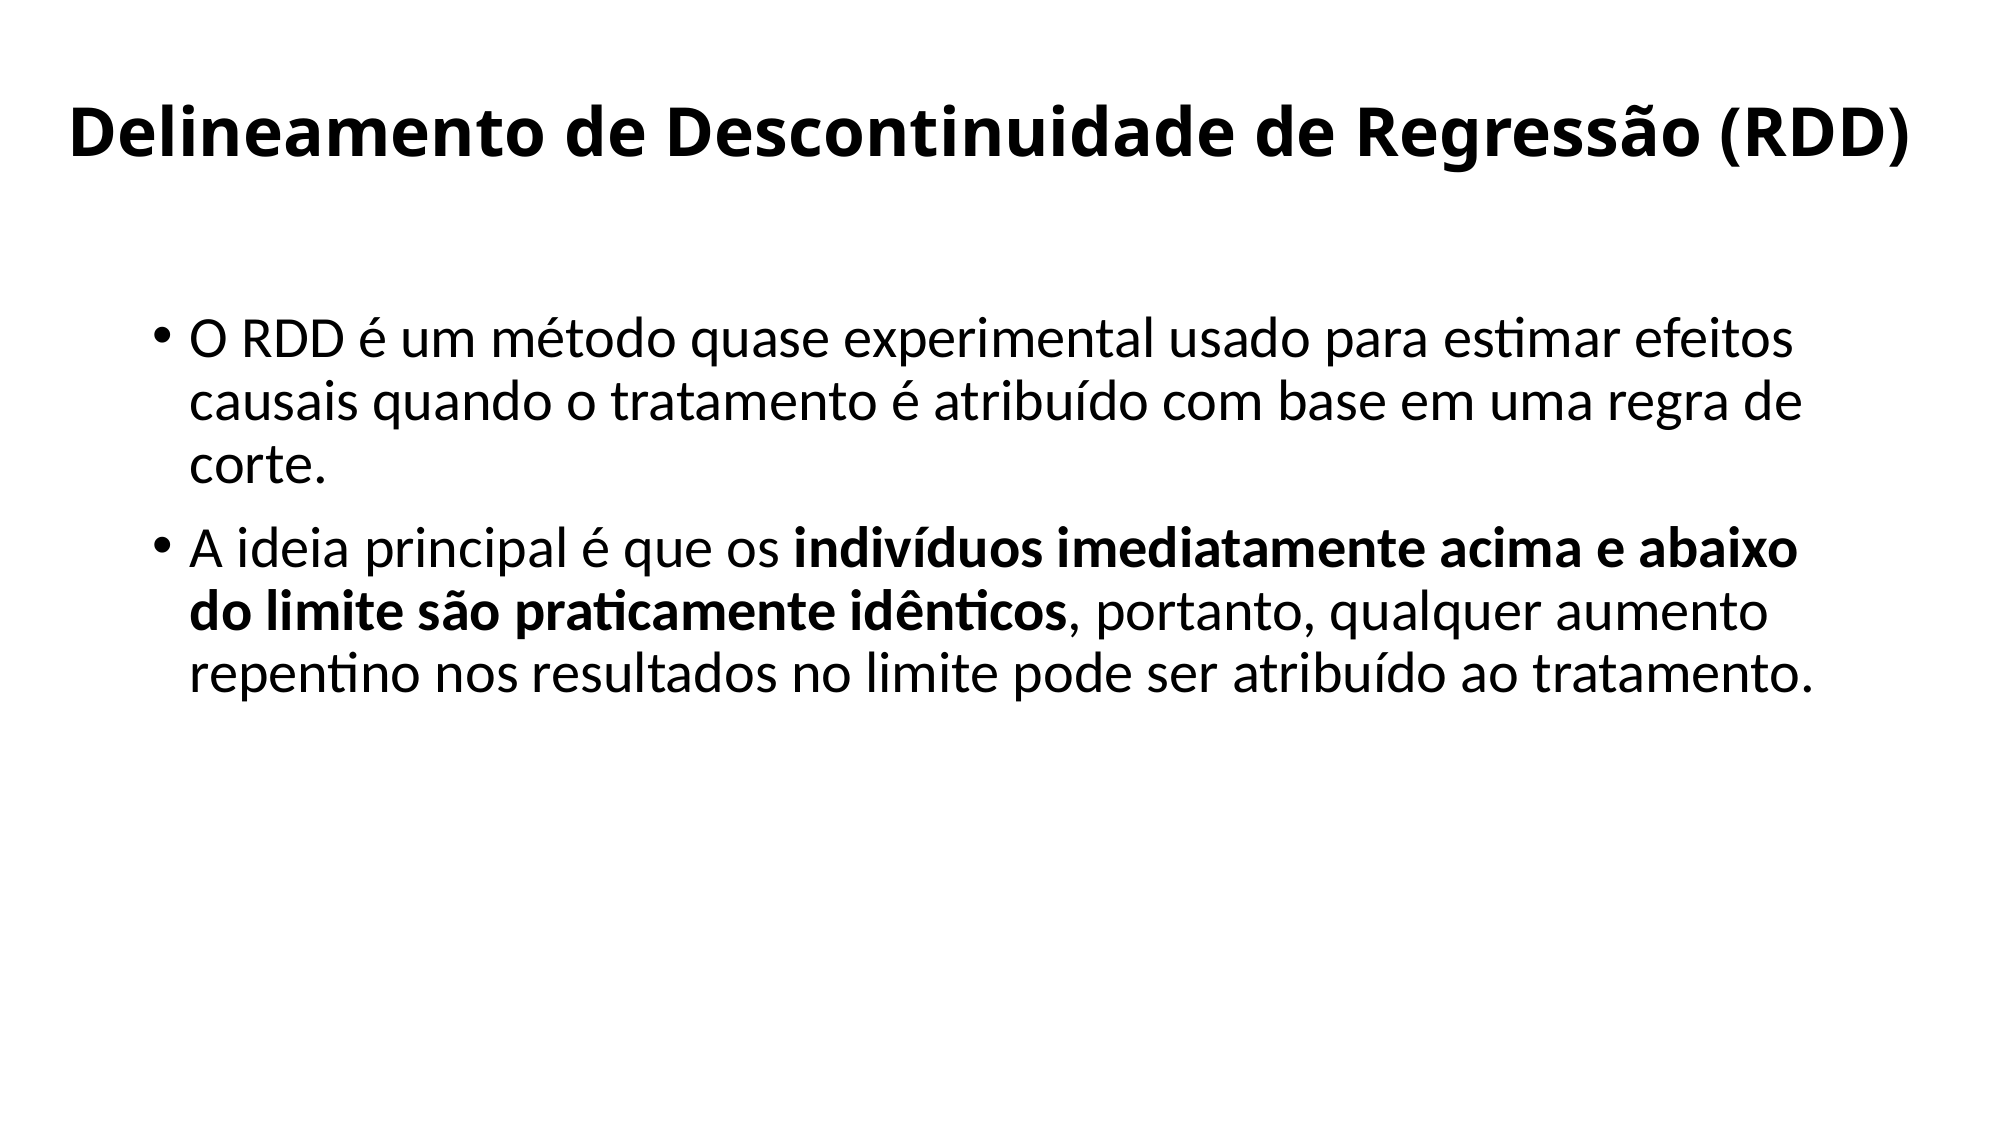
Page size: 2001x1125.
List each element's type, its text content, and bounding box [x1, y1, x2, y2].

title Delineamento de Descontinuidade de Regressão (RDD) [52, 66, 2000, 284]
list O RDD é um método quase experimental usado para estimar efeitos causais quando o tratamento é atribuído com base em uma regra de corte. A ideia principal é que os indivíduos imediatamente acima e abaixo do limite são praticamente idênticos, portanto, qualquer aumento repentino nos resultados no limite pode ser atribuído ao tratamento. [137, 299, 1863, 1014]
